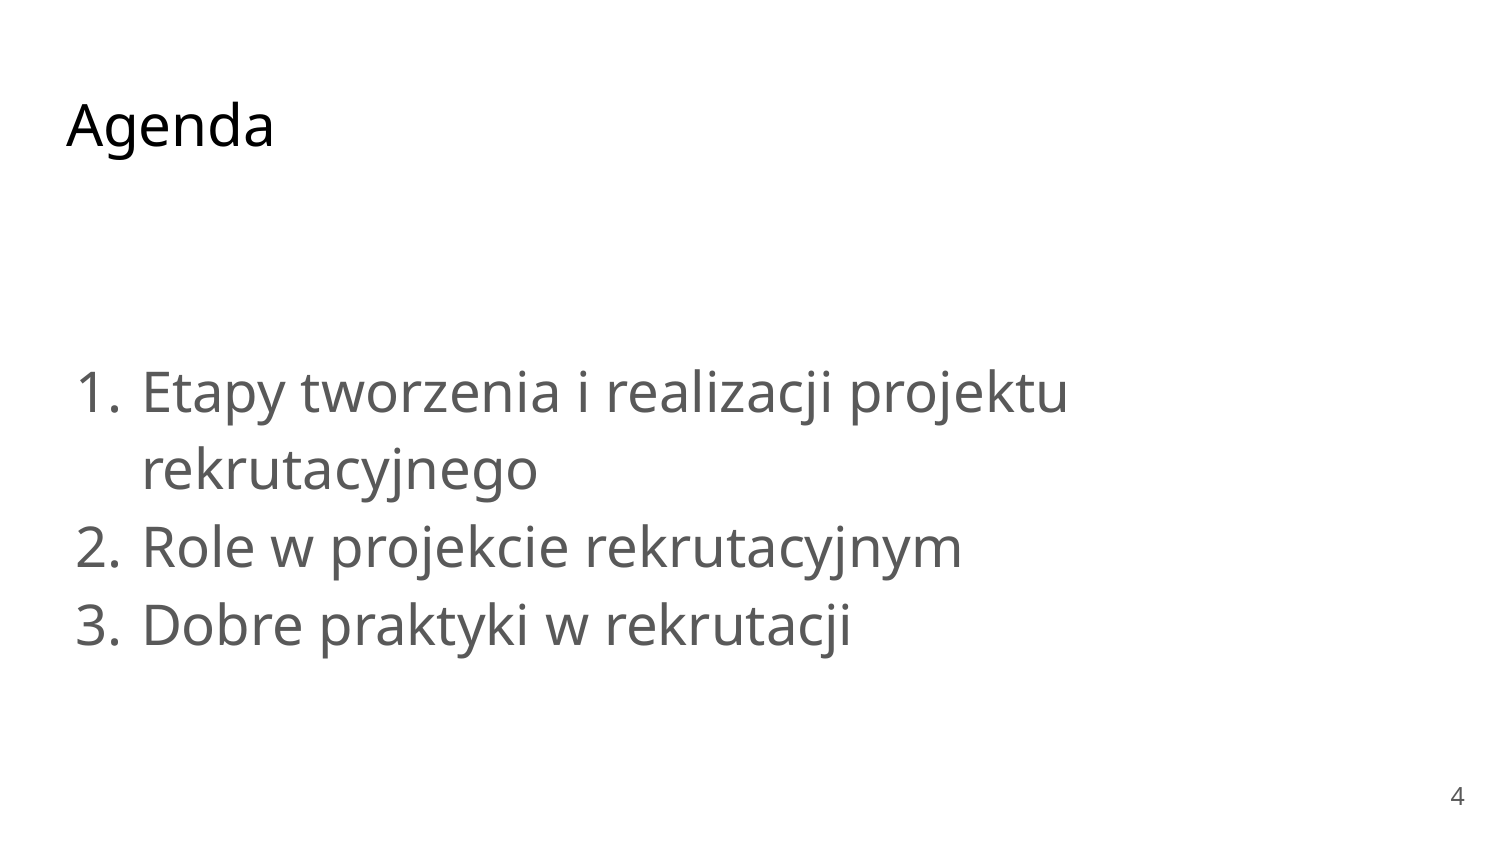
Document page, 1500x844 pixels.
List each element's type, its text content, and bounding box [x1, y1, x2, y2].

slide_number ‹#› [1389, 764, 1480, 830]
list Etapy tworzenia i realizacji projektu rekrutacyjnego Role w projekcie rekrutacyjnym Dobre praktyki w rekrutacji [51, 331, 1449, 601]
title Agenda [51, 72, 1449, 167]
